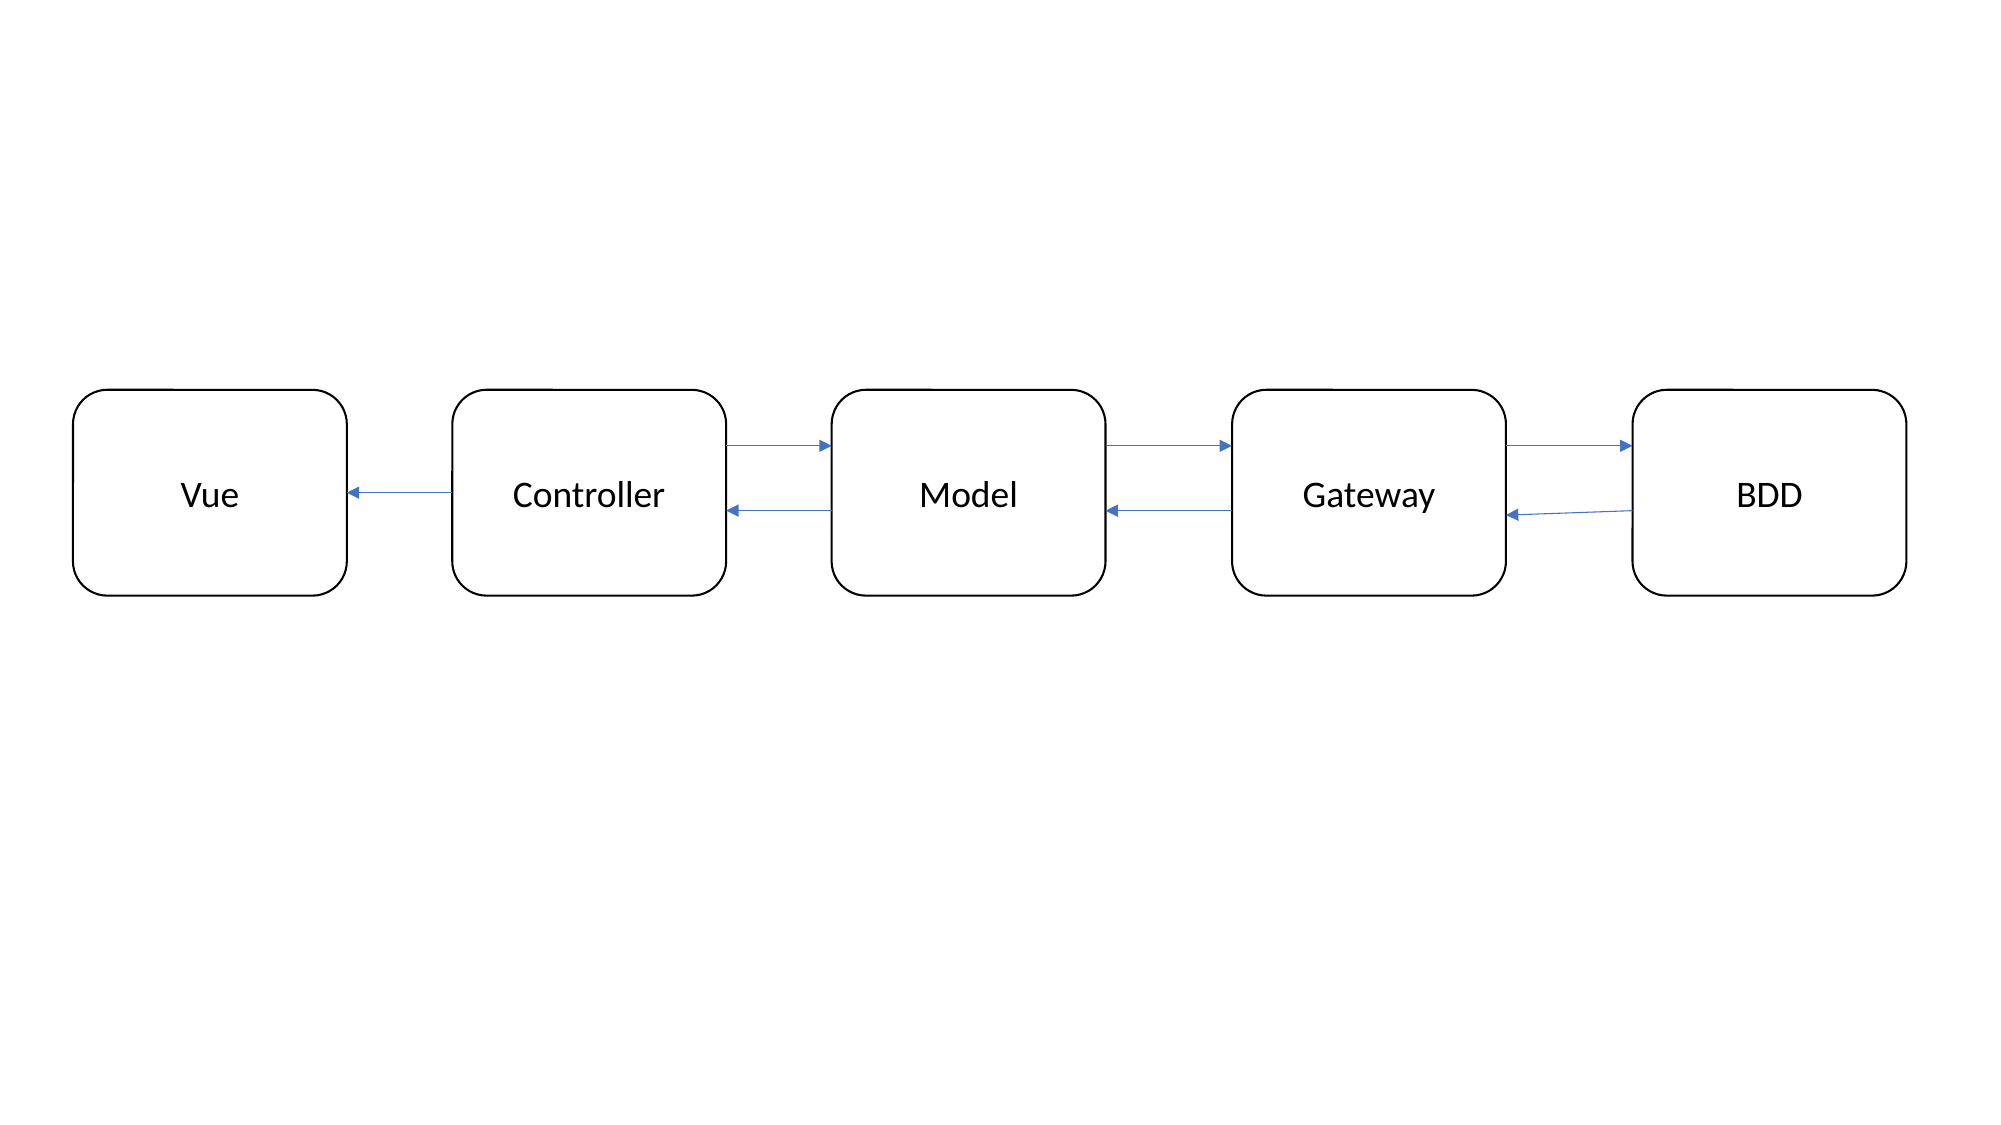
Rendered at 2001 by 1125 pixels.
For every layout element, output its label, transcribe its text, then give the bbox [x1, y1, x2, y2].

text_box BDD [1631, 388, 1908, 597]
text_box Gateway [1231, 388, 1507, 597]
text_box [1505, 510, 1633, 516]
text_box Model [830, 388, 1107, 597]
text_box Vue [71, 388, 348, 597]
text_box Controller [451, 388, 728, 597]
